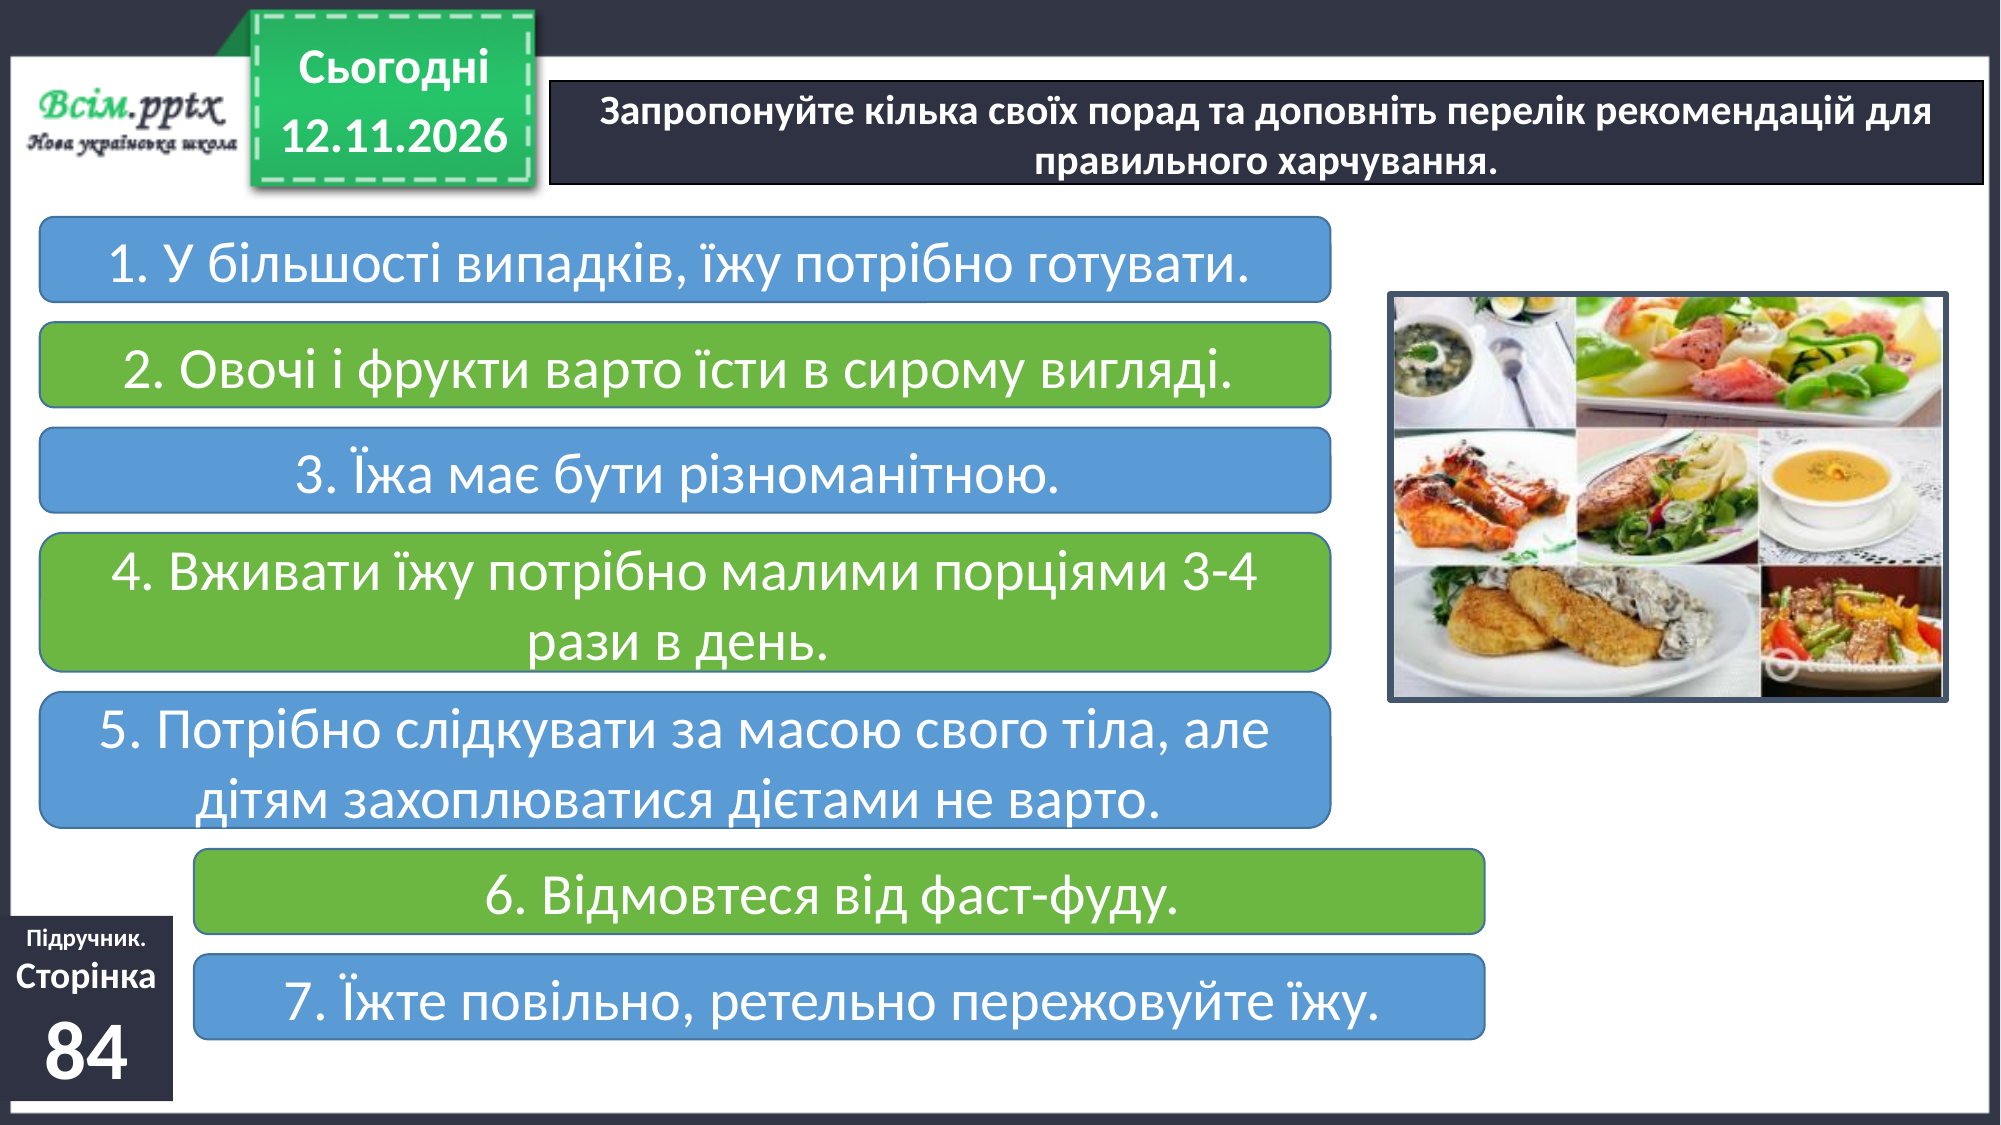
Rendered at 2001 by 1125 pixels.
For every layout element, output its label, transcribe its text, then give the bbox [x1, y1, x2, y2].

text_box 2. Овочі і фрукти варто їсти в сирому вигляді. [38, 321, 1332, 409]
text_box 5. Потрібно слідкувати за масою свого тіла, але дітям захоплюватися дієтами не варто. [38, 690, 1332, 829]
picture [0, 0, 2001, 1125]
text_box 4. Вживати їжу потрібно малими порціями 3-4 рази в день. [38, 531, 1332, 673]
text_box Сьогодні [284, 26, 535, 101]
text_box Підручник. Сторінка 84 [0, 915, 174, 1102]
text_box Запропонуйте кілька своїх порад та доповніть перелік рекомендацій для правильного харчування. [549, 80, 1984, 185]
text_box 1. У більшості випадків, їжу потрібно готувати. [38, 215, 1332, 304]
text_box 11.04.2022 [263, 101, 524, 164]
text_box 6. Відмовтеся від фаст-фуду. [192, 847, 1486, 936]
text_box 3. Їжа має бути різноманітною. [38, 426, 1332, 514]
text_box 7. Їжте повільно, ретельно пережовуйте їжу. [192, 953, 1486, 1041]
